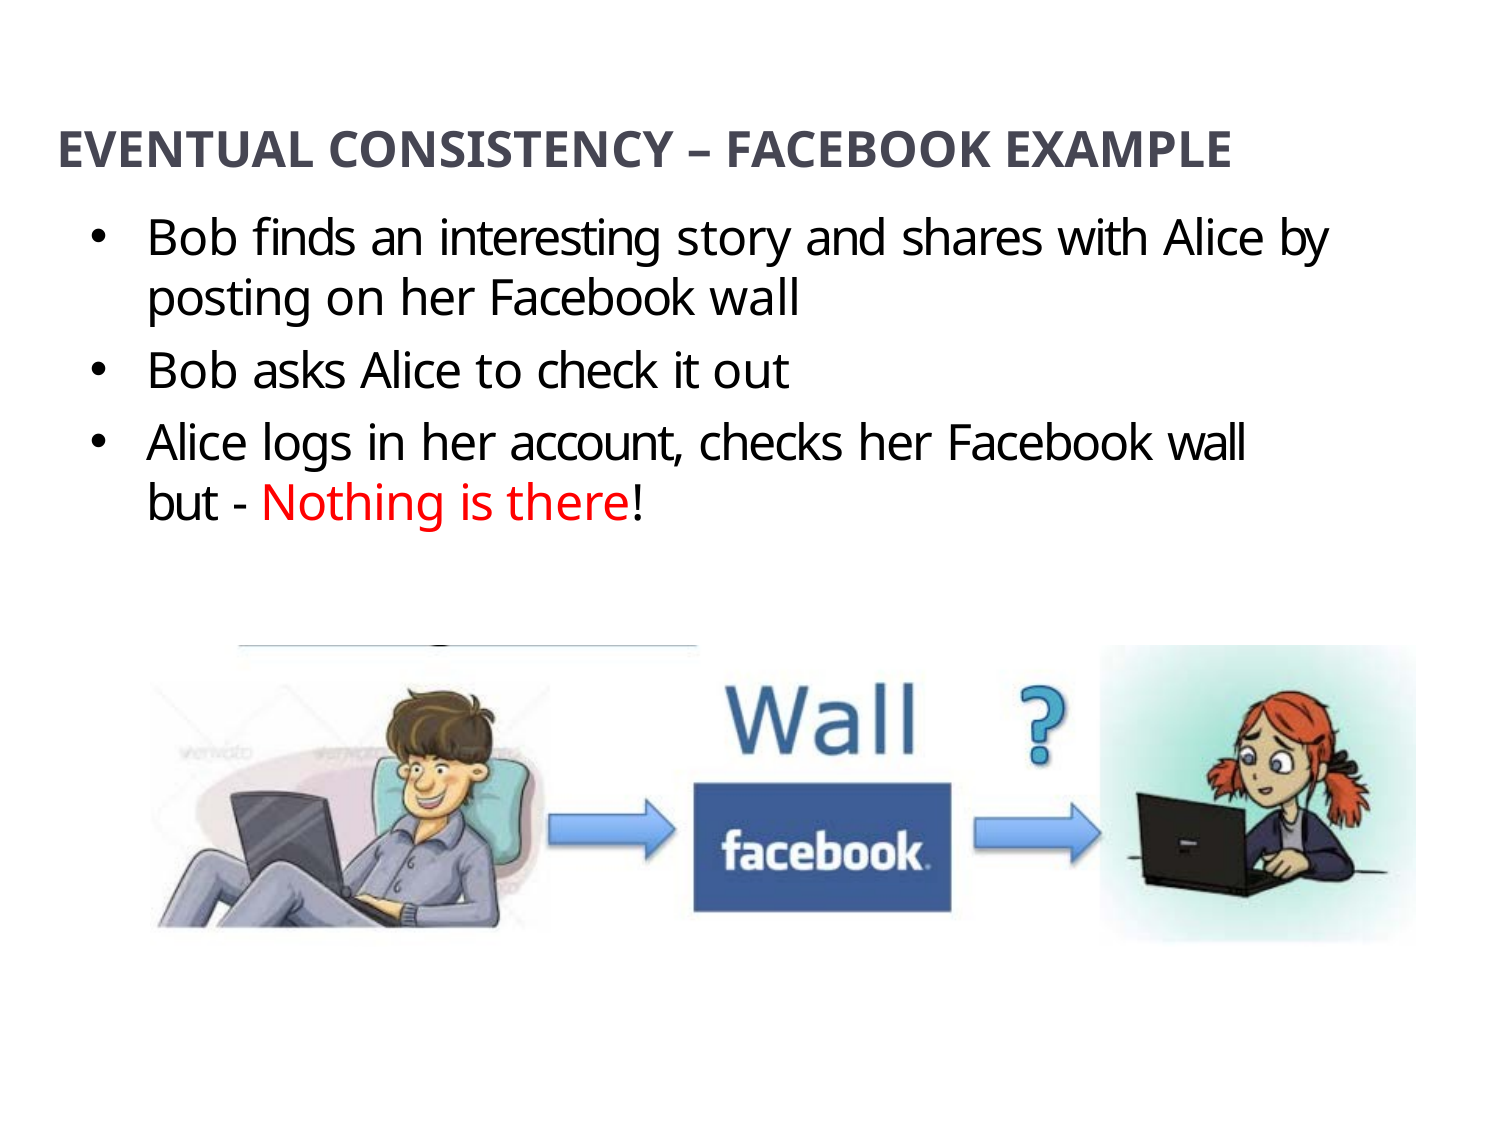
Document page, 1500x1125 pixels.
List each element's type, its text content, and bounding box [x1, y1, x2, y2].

picture [150, 645, 1416, 947]
text_box EVENTUAL CONSISTENCY – FACEBOOK EXAMPLE Bob finds an interesting story and shares with Alice by posting on her Facebook wall Bob asks Alice to check it out Alice logs in her account, checks her Facebook wall but - Nothing is there! [54, 87, 1391, 531]
